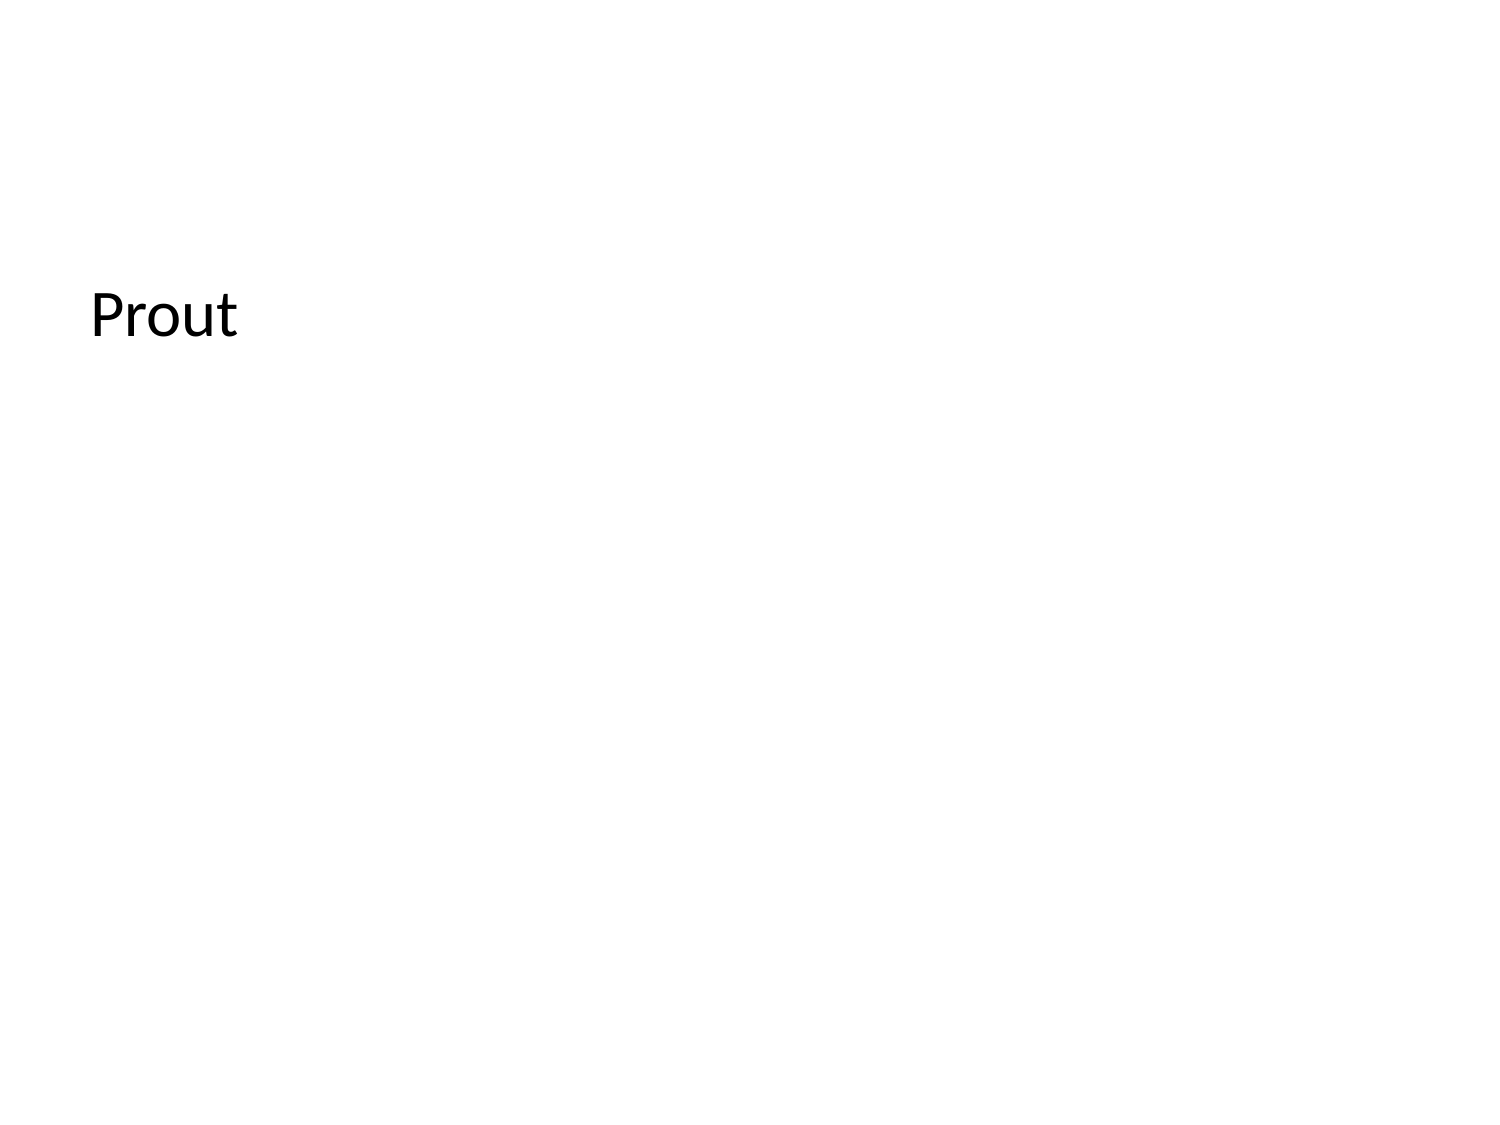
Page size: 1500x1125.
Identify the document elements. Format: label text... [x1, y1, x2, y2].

list Prout [75, 262, 1425, 1005]
